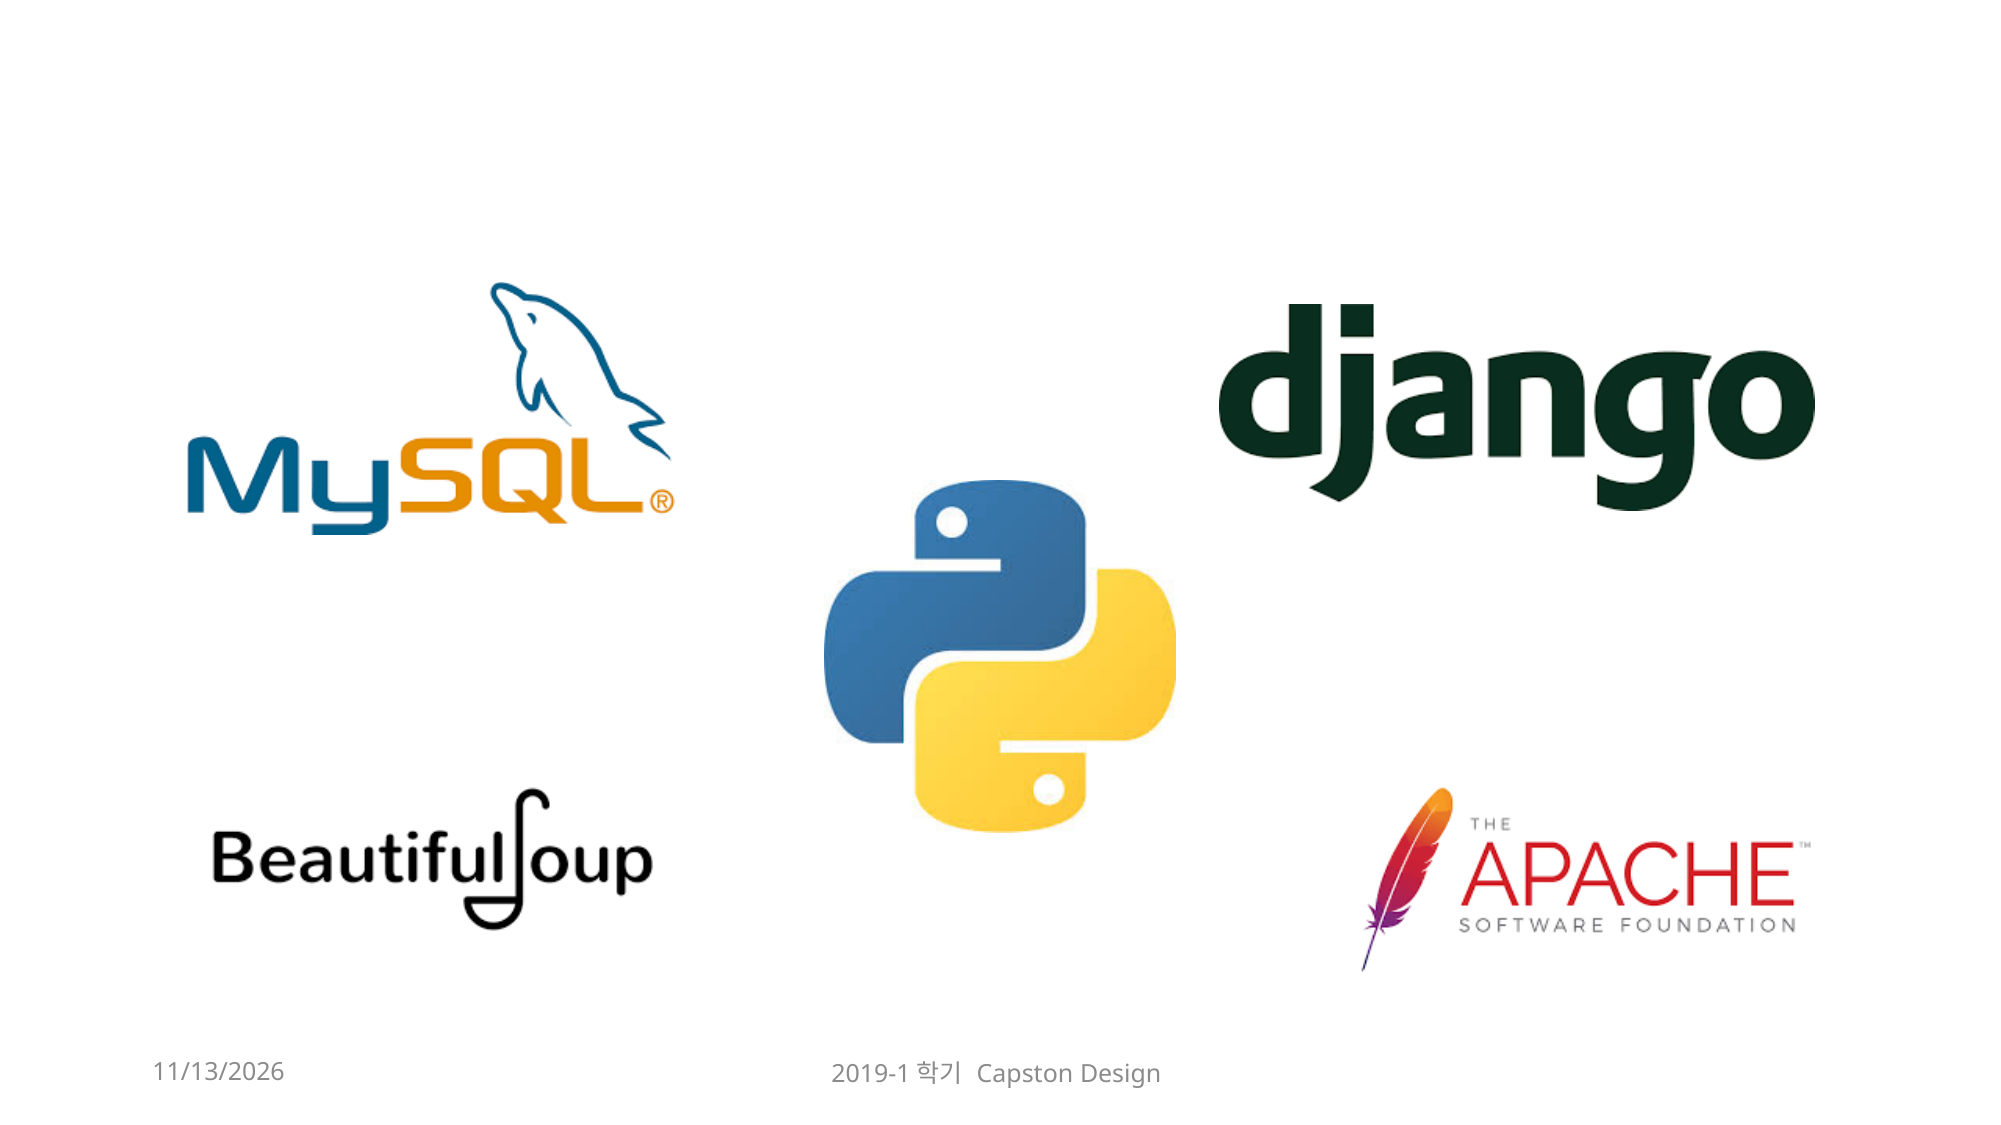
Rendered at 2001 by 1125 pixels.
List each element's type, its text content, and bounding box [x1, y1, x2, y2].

picture [1219, 304, 1815, 511]
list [824, 480, 1176, 833]
picture [187, 282, 675, 535]
picture [163, 744, 700, 975]
picture [1337, 757, 1840, 1003]
footer 2019-1학기 Capston Design [662, 1042, 1338, 1103]
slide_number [137, 1042, 588, 1103]
